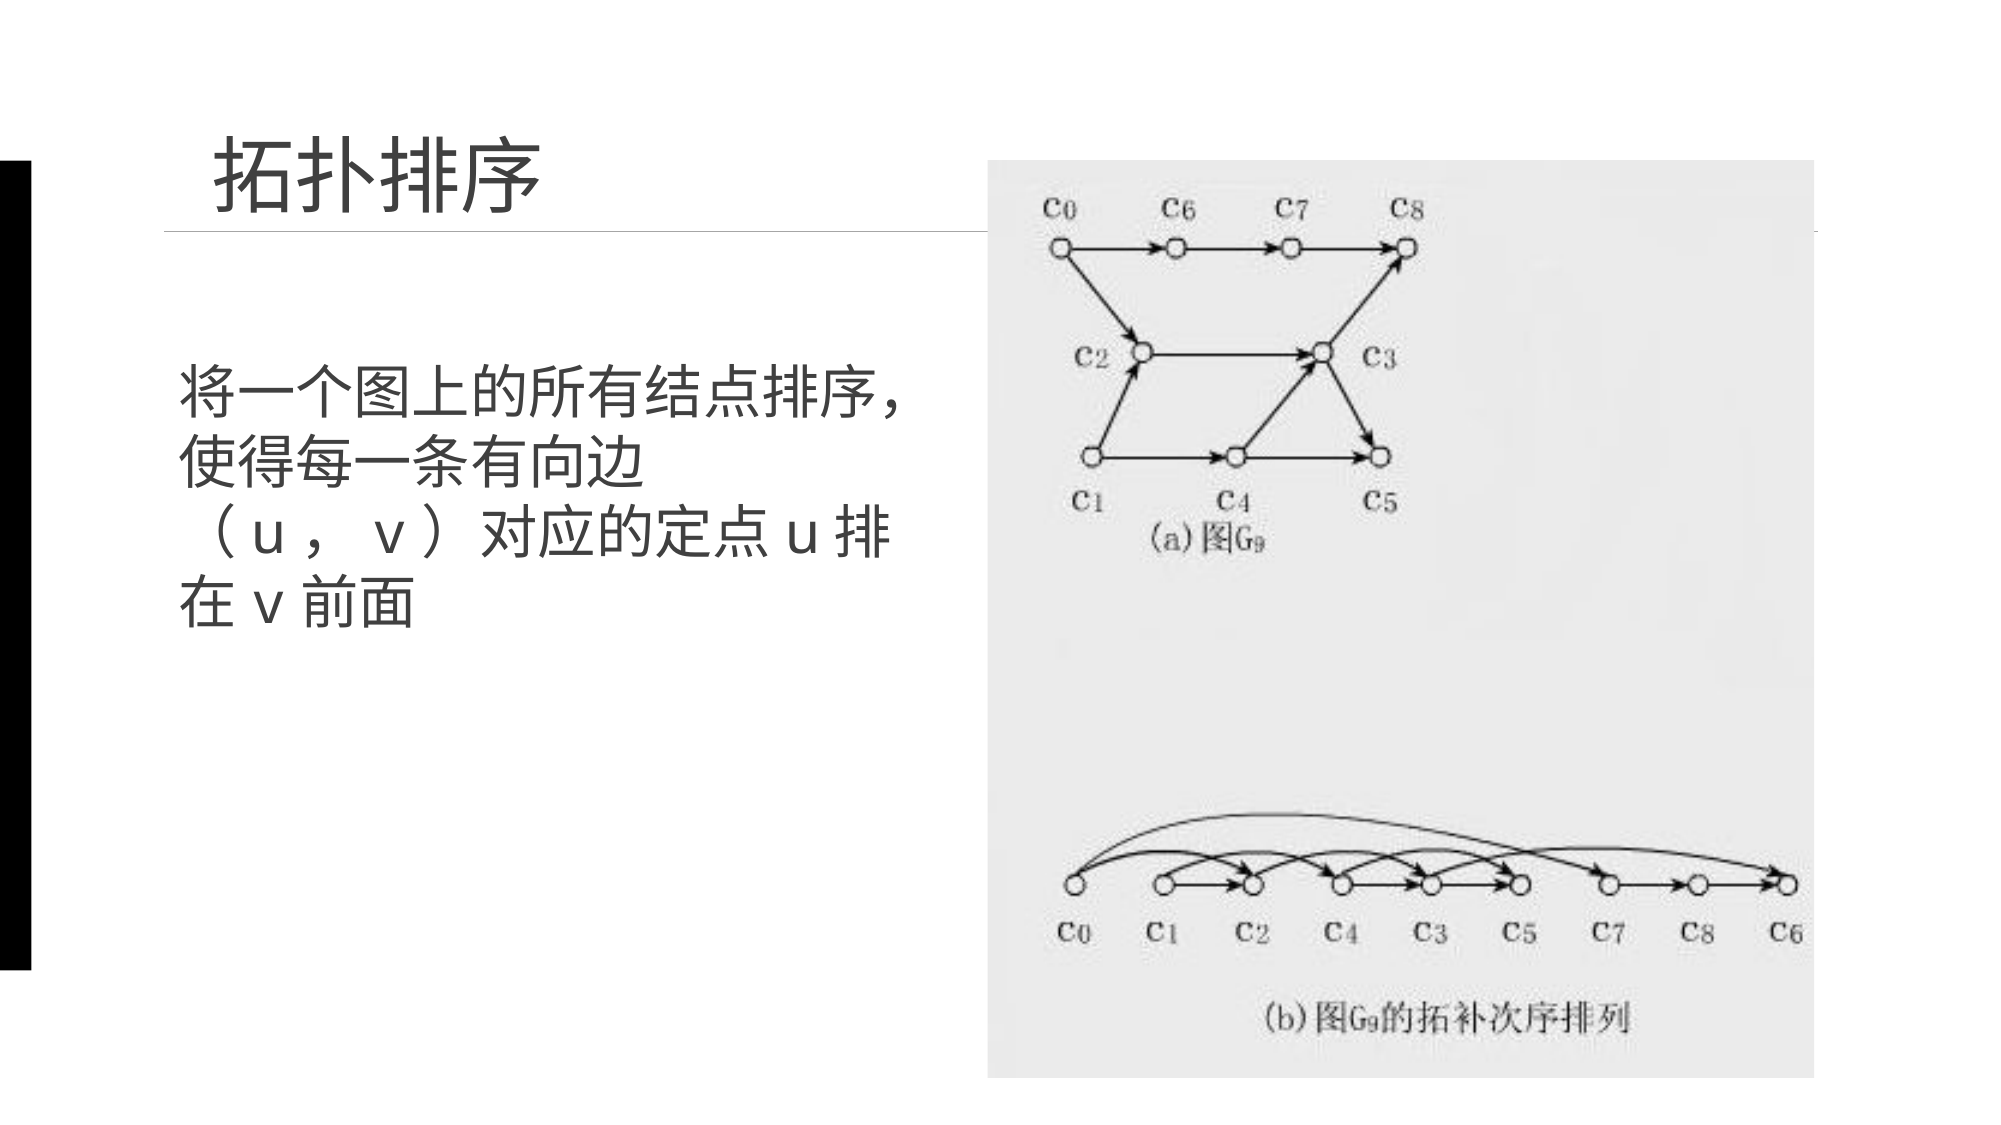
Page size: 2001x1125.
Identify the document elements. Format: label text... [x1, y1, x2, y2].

text_box [0, 160, 32, 971]
picture [987, 160, 1815, 1078]
text_box 拓扑排序 [196, 115, 646, 231]
text_box 将一个图上的所有结点排序，使得每一条有向边（u，v）对应的定点u排在v前面 [164, 348, 928, 643]
